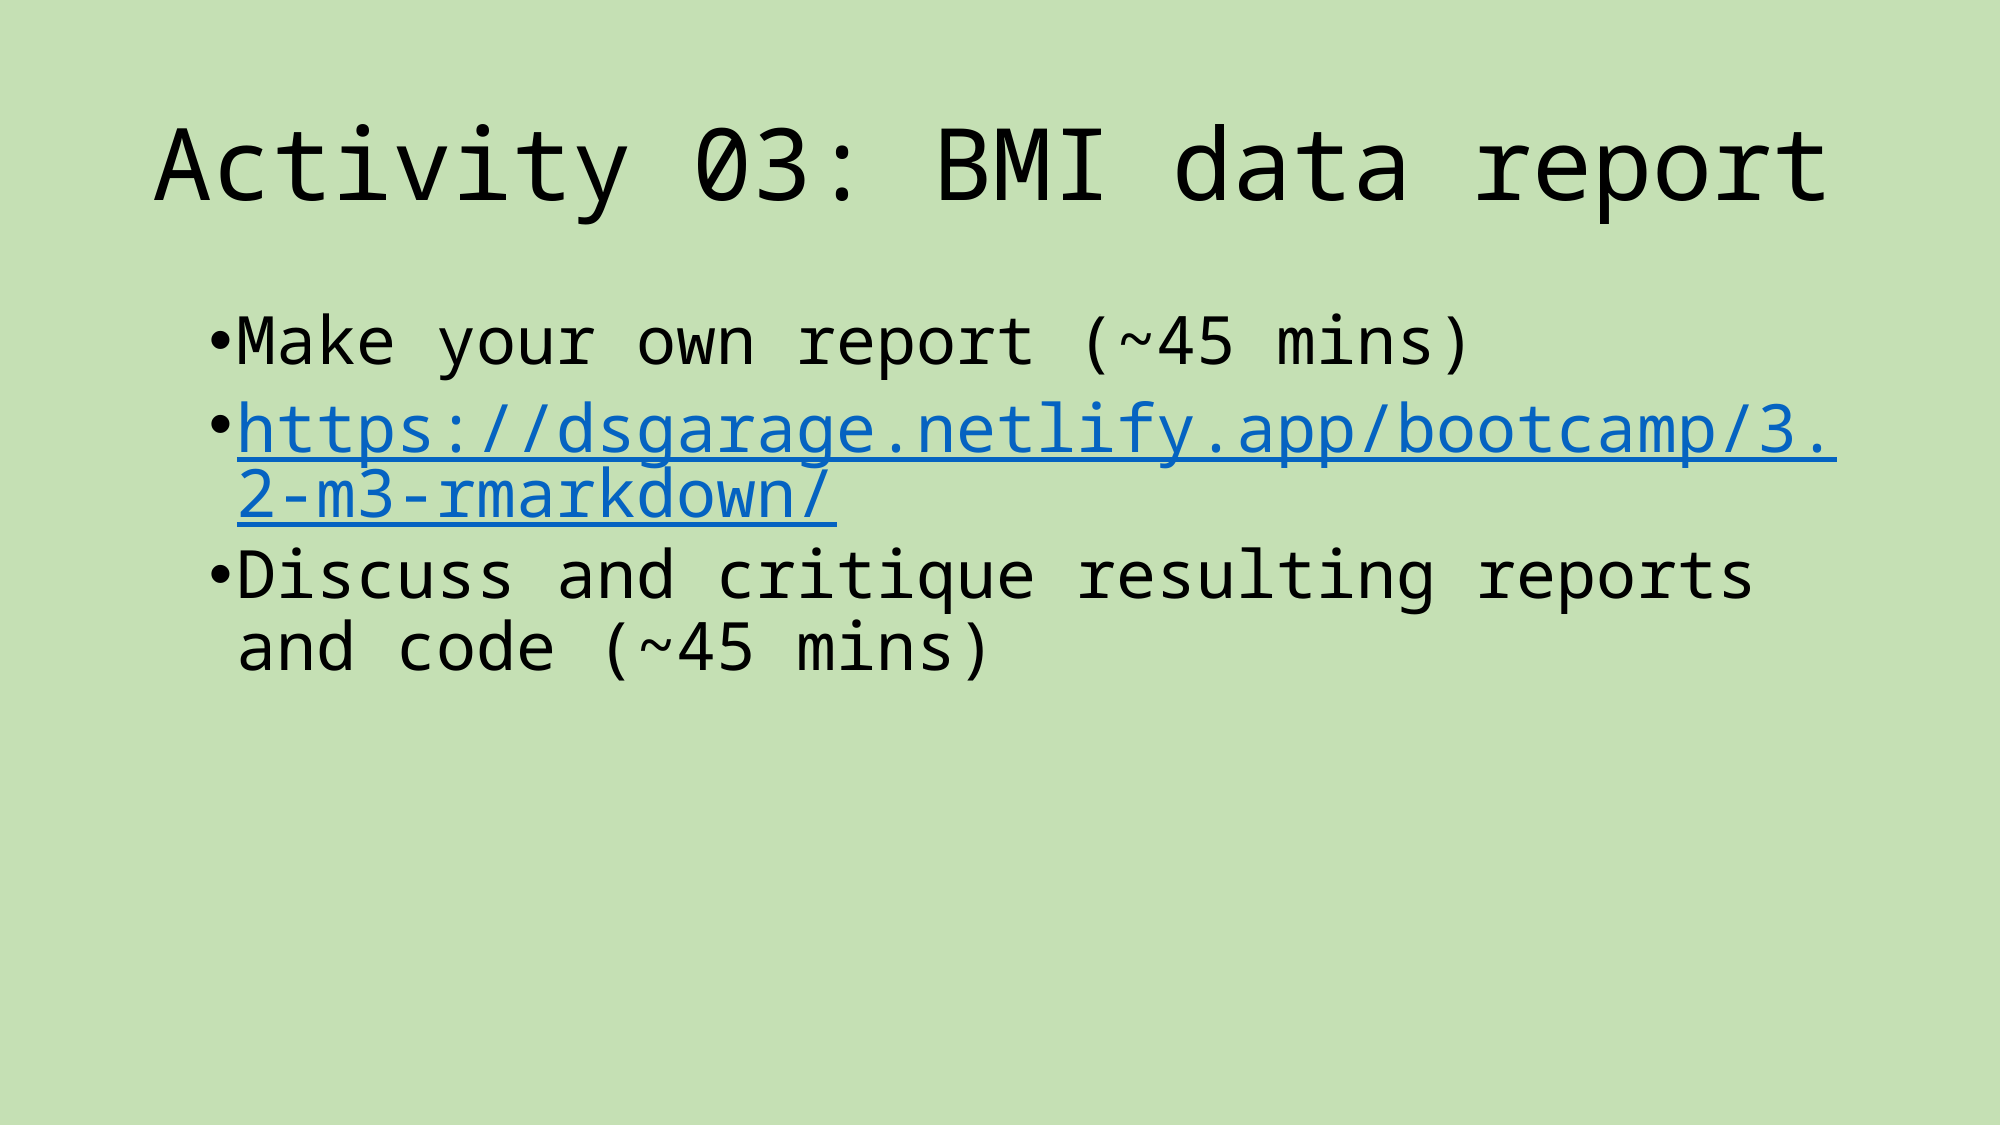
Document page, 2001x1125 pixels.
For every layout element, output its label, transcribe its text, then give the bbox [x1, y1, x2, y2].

title Activity 03: BMI data report [137, 59, 1863, 278]
list Make your own report (~45 mins) https://dsgarage.netlify.app/bootcamp/3.2-m3-rmarkdown/ Discuss and critique resulting reports and code (~45 mins) [137, 299, 1863, 1014]
